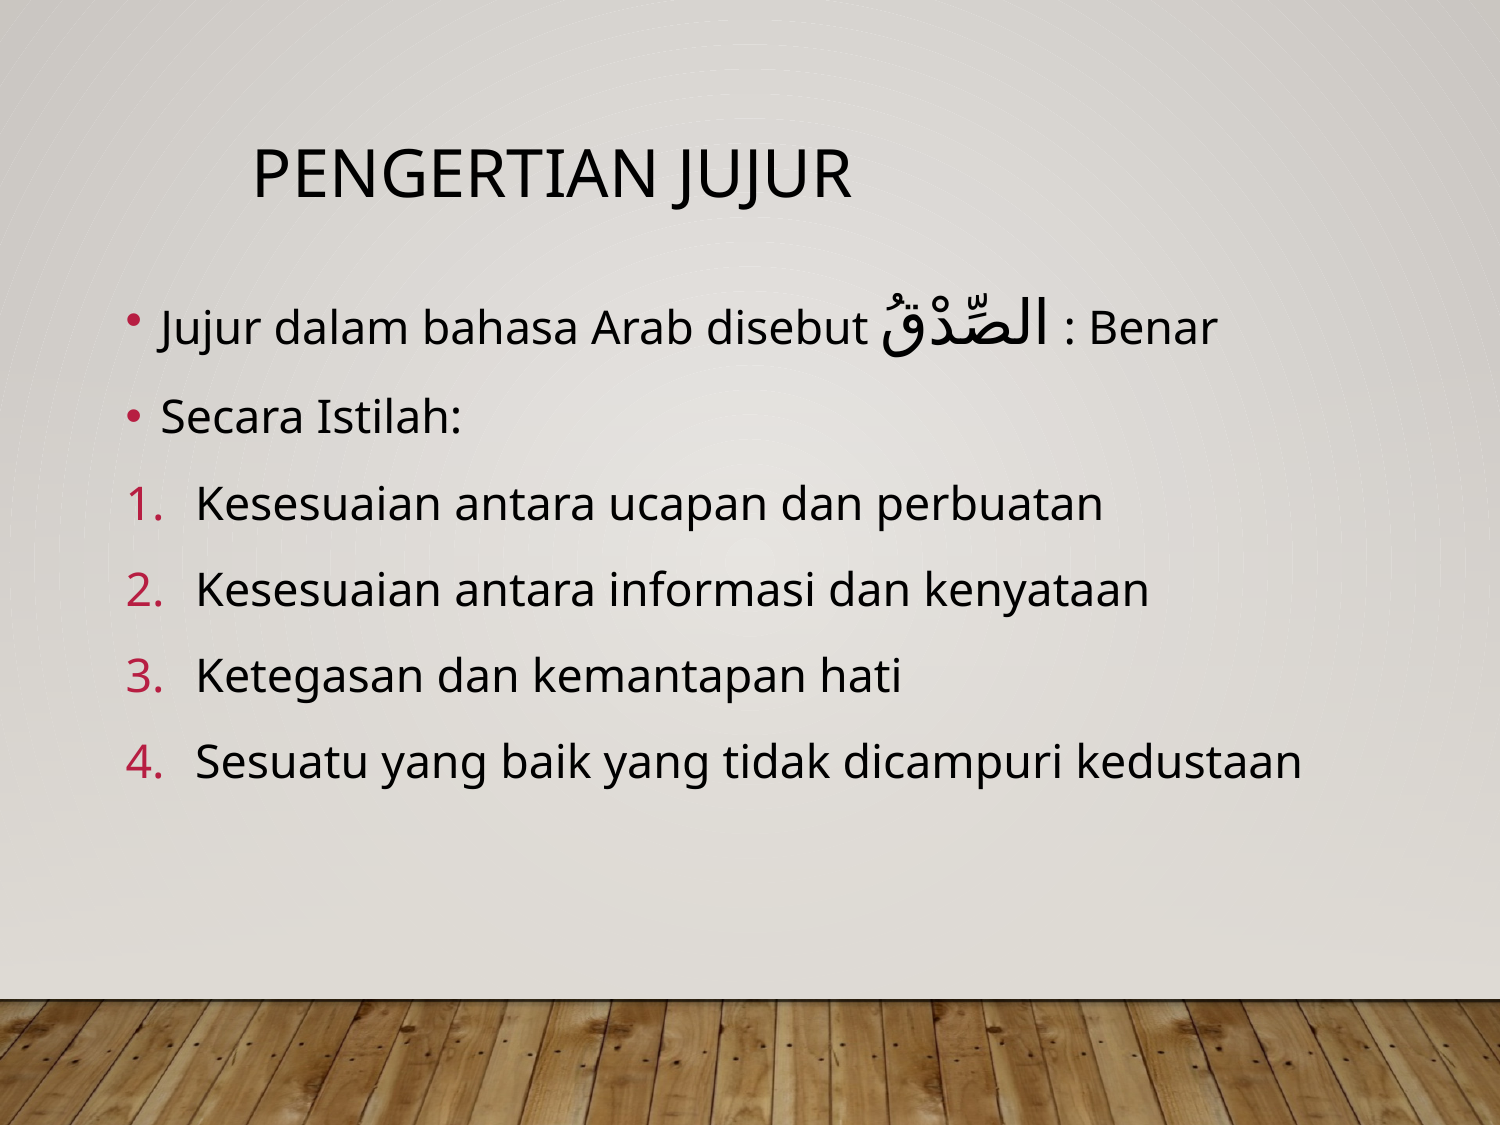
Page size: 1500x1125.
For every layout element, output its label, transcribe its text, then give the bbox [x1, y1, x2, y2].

picture [0, 999, 1500, 1125]
list Jujur dalam bahasa Arab disebut الصِّدْقُ : Benar Secara Istilah: Kesesuaian antara ucapan dan perbuatan Kesesuaian antara informasi dan kenyataan Ketegasan dan kemantapan hati Sesuatu yang baik yang tidak dicampuri kedustaan [110, 260, 1390, 804]
title PENGERTIAN JUJUR [236, 131, 1315, 260]
